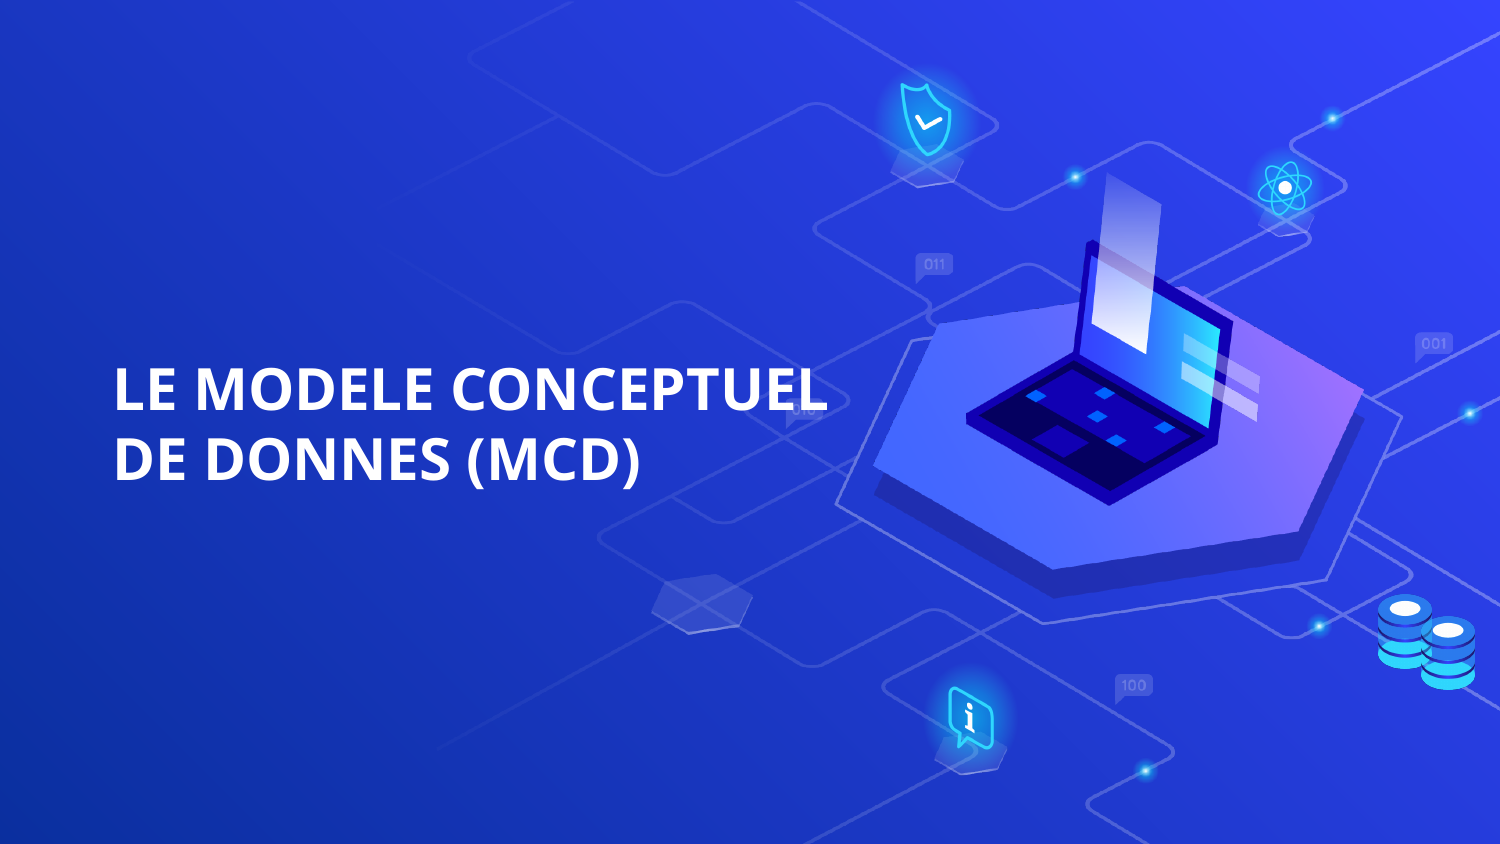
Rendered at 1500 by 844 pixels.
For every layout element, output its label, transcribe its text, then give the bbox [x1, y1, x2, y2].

picture [0, 0, 1500, 844]
title LE MODELE CONCEPTUEL DE DONNES (MCD) [112, 326, 858, 517]
